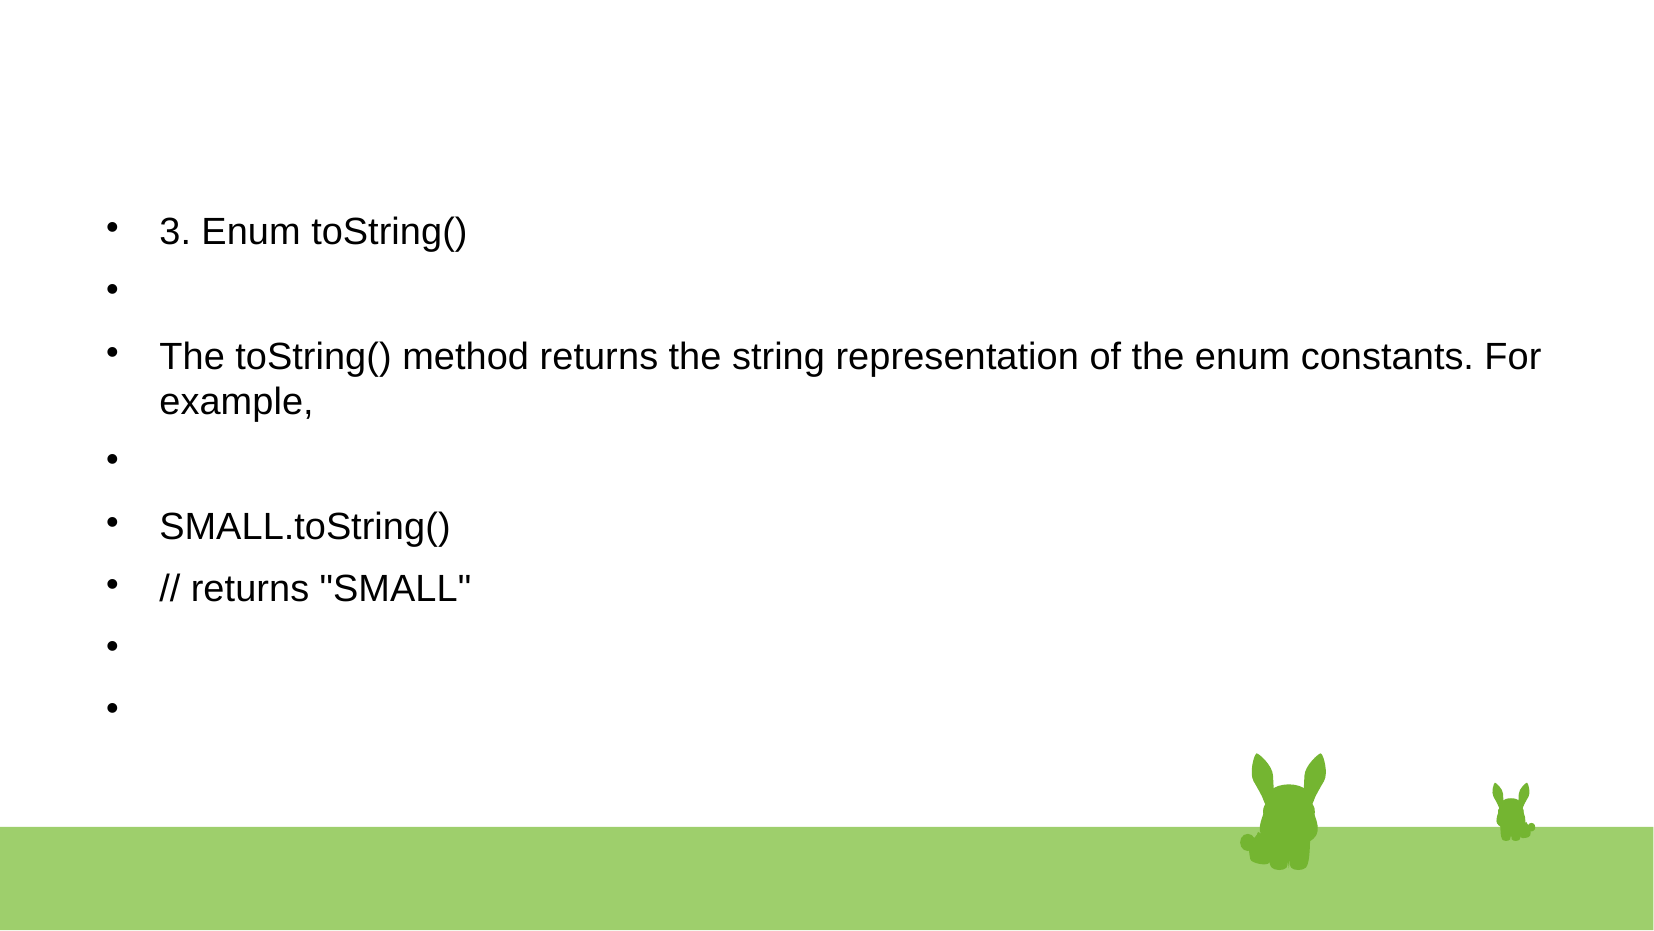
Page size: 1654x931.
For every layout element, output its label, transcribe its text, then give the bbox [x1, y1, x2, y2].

list 3. Enum toString() The toString() method returns the string representation of the enum constants. For example, SMALL.toString() // returns "SMALL" [88, 206, 1565, 739]
